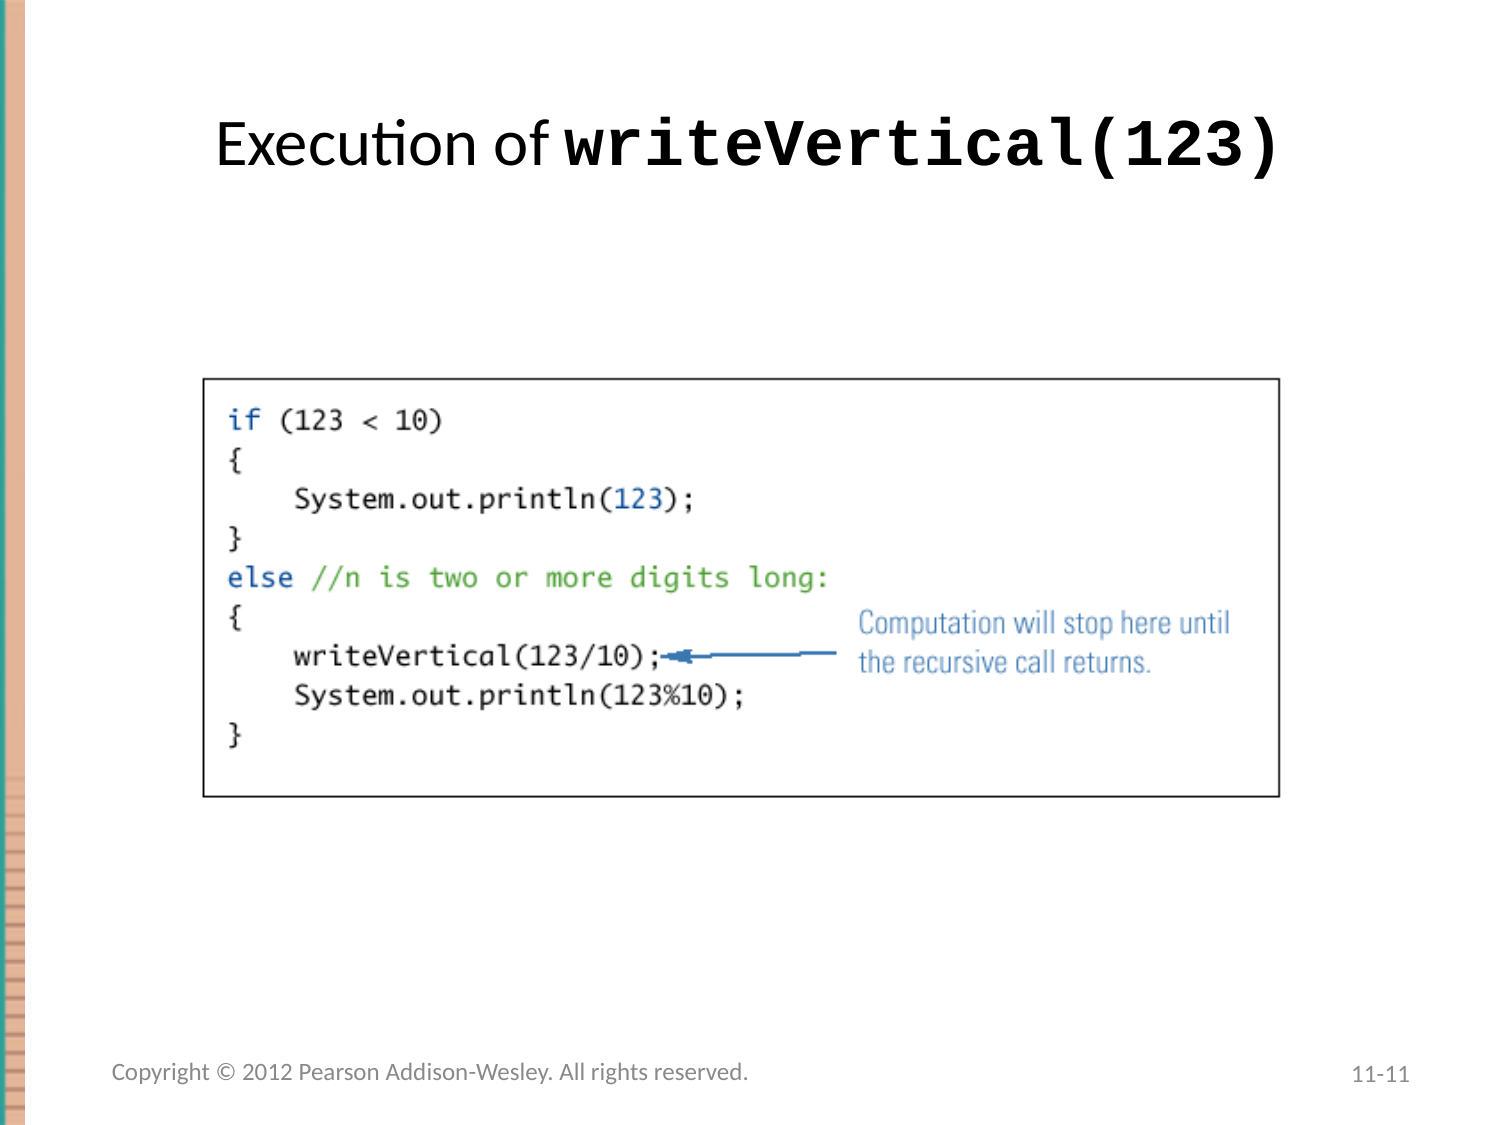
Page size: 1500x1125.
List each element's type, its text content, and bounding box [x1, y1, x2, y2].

title Execution of writeVertical(123) [74, 44, 1426, 233]
slide_number 11-11 [1074, 1042, 1425, 1103]
picture [187, 366, 1301, 814]
picture [0, 0, 25, 1125]
footer Copyright © 2012 Pearson Addison-Wesley. All rights reserved. [75, 1040, 788, 1100]
